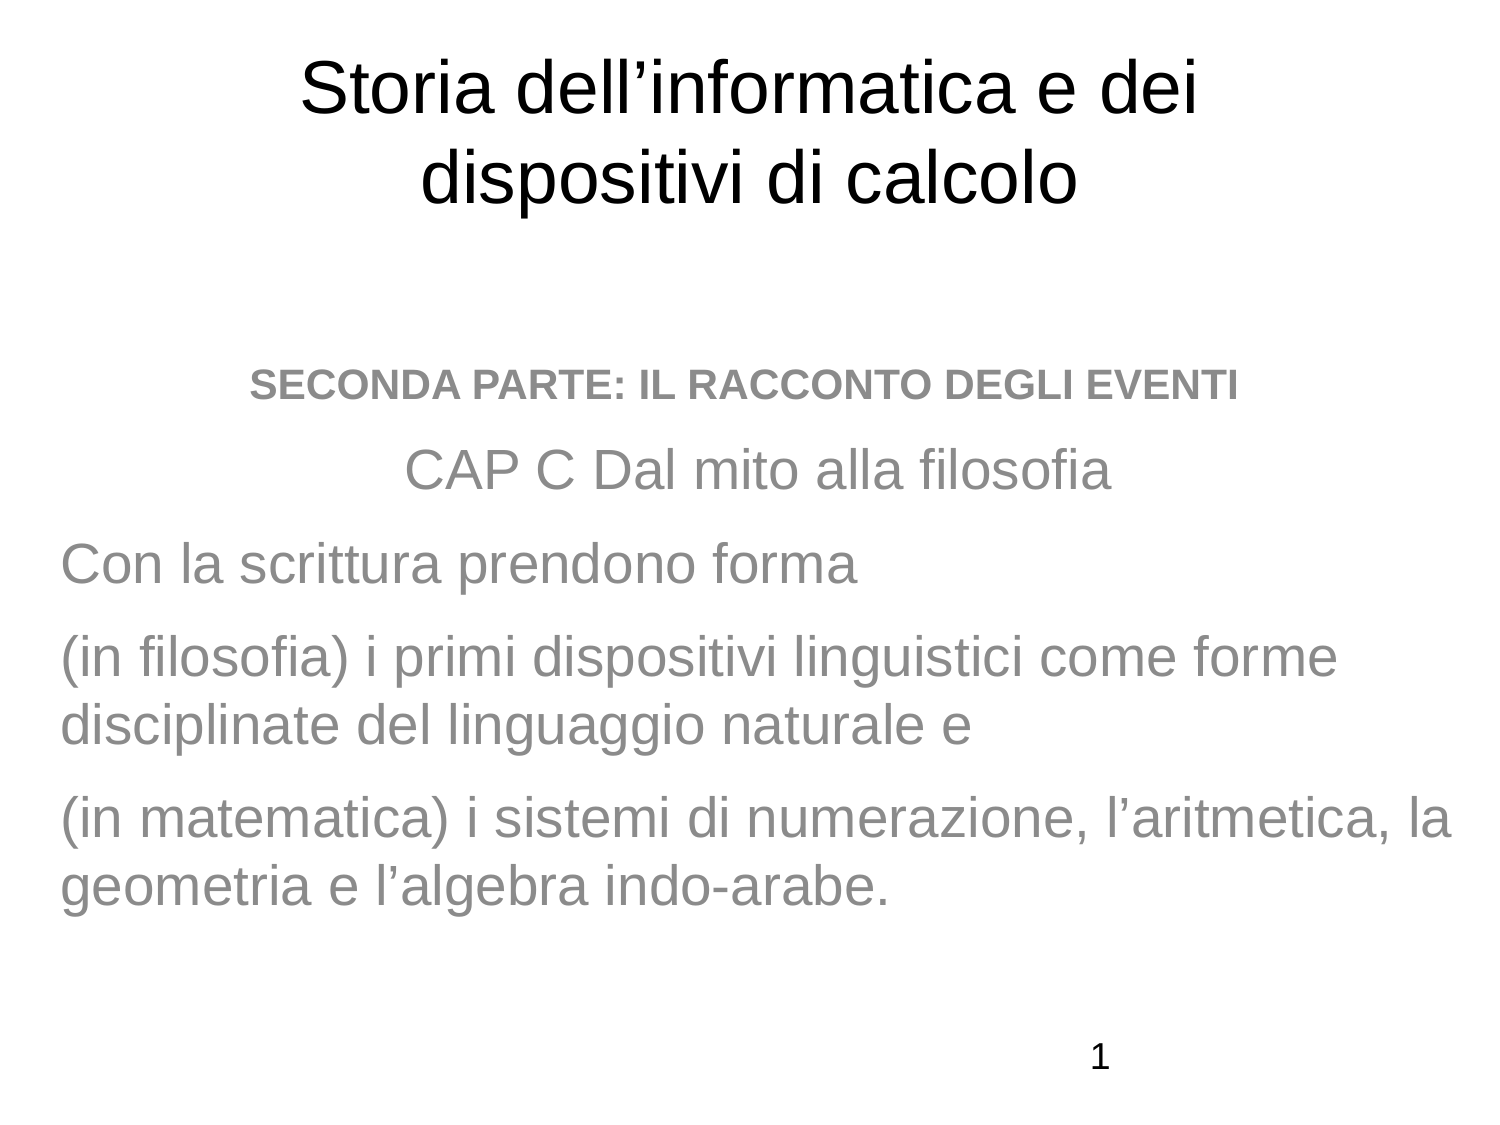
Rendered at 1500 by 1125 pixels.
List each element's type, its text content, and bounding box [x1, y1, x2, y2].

slide_number 1 [1074, 1024, 1425, 1103]
title Storia dell’informatica e dei dispositivi di calcolo [112, 30, 1388, 279]
subtitle SECONDA PARTE: IL RACCONTO DEGLI EVENTI CAP C Dal mito alla filosofia Con la scrittura prendono forma (in filosofia) i primi dispositivi linguistici come forme disciplinate del linguaggio naturale e (in matematica) i sistemi di numerazione, l’aritmetica, la geometria e l’algebra indo-arabe. [29, 349, 1471, 925]
